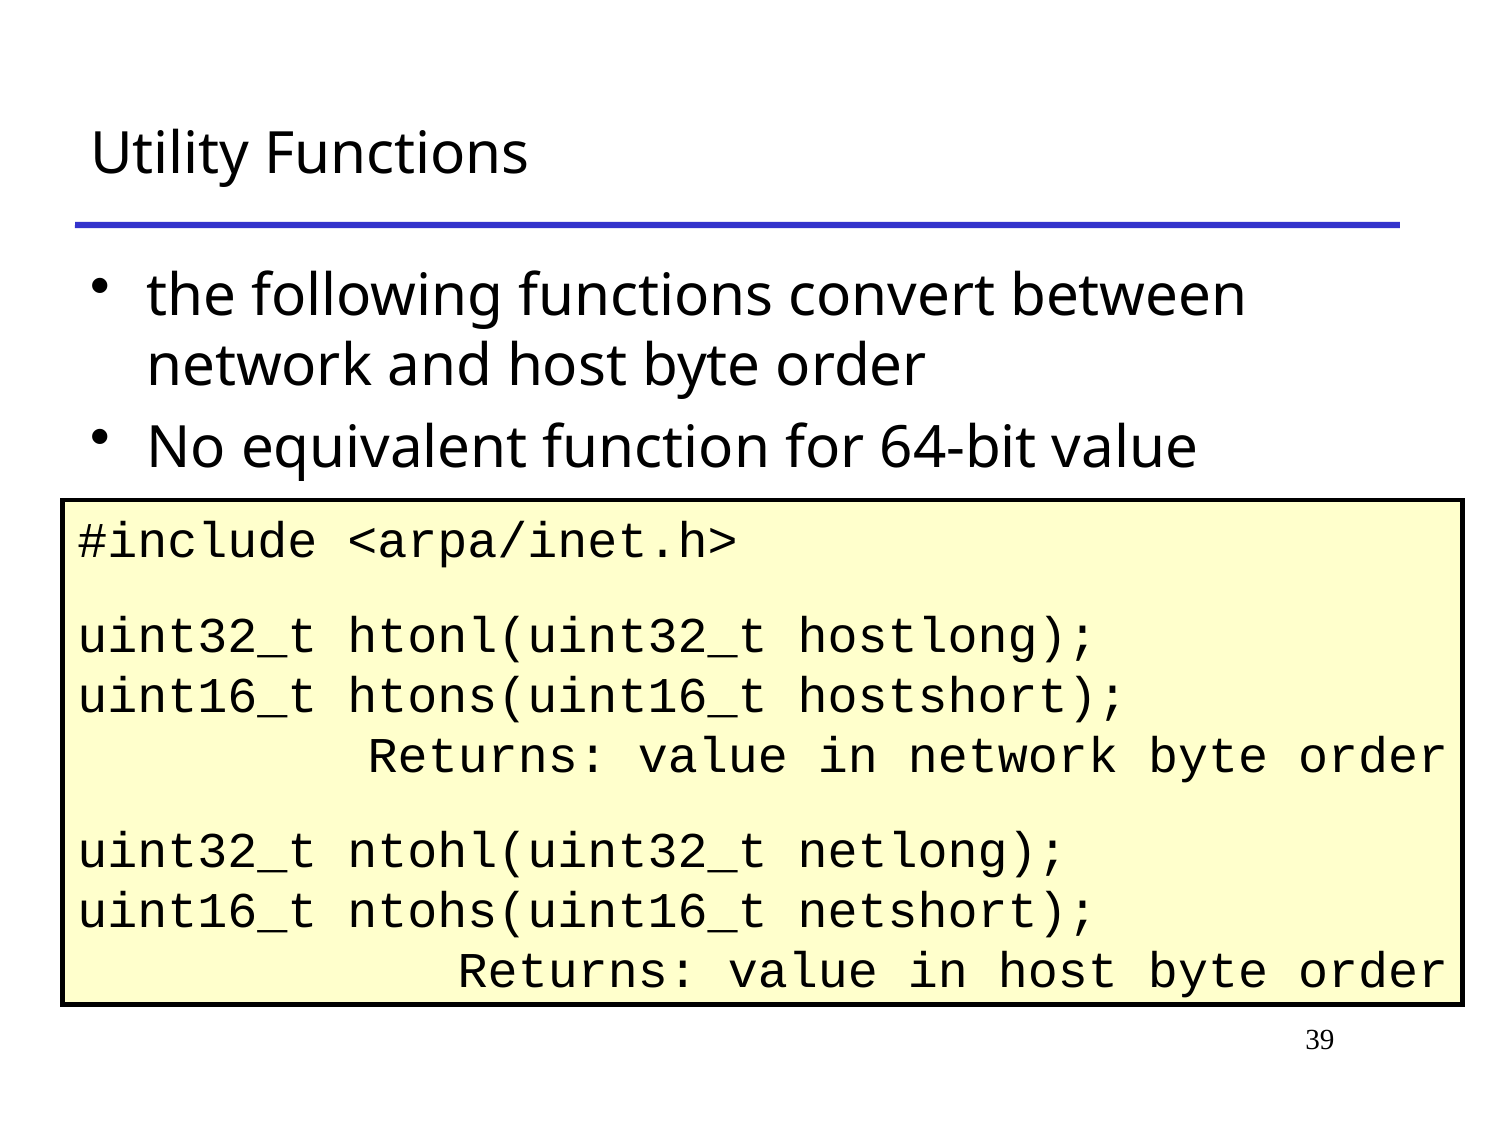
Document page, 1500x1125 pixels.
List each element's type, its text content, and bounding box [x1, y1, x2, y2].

title Utility Functions [75, 75, 1400, 225]
list the following functions convert between network and host byte order No equivalent function for 64-bit value [75, 249, 1388, 488]
slide_number 39 [1137, 1012, 1351, 1088]
text_box #include <arpa/inet.h> uint32_t htonl(uint32_t hostlong); uint16_t htons(uint16_t hostshort); Returns: value in network byte order uint32_t ntohl(uint32_t netlong); uint16_t ntohs(uint16_t netshort); Returns: value in host byte order [62, 499, 1463, 1005]
